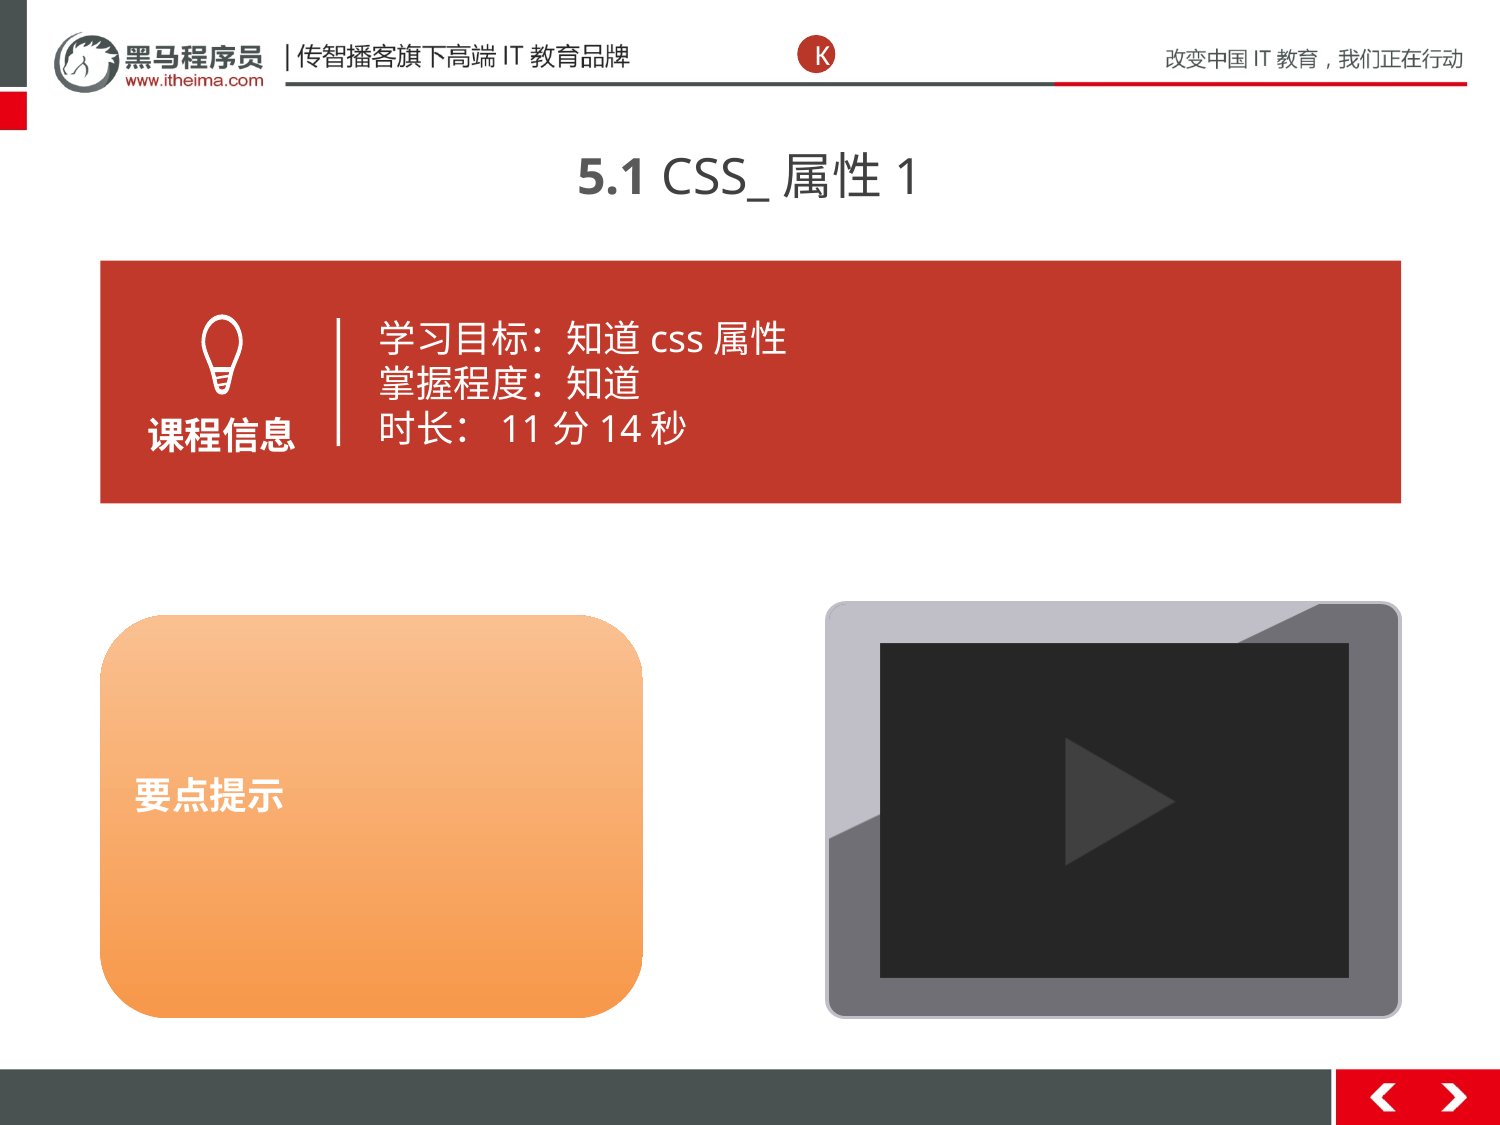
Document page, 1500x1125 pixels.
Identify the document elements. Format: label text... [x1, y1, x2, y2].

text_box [130, 314, 314, 466]
text_box 学习目标：知道css属性 掌握程度：知道 时长：11分14秒 [364, 307, 1258, 458]
text_box [98, 258, 1403, 505]
text_box 5.1 CSS_属性1 [0, 137, 1500, 209]
picture [0, 0, 1500, 137]
text_box [335, 316, 342, 448]
text_box K [795, 32, 838, 76]
text_box 要点提示 [100, 615, 643, 1019]
picture [0, 209, 1500, 1125]
